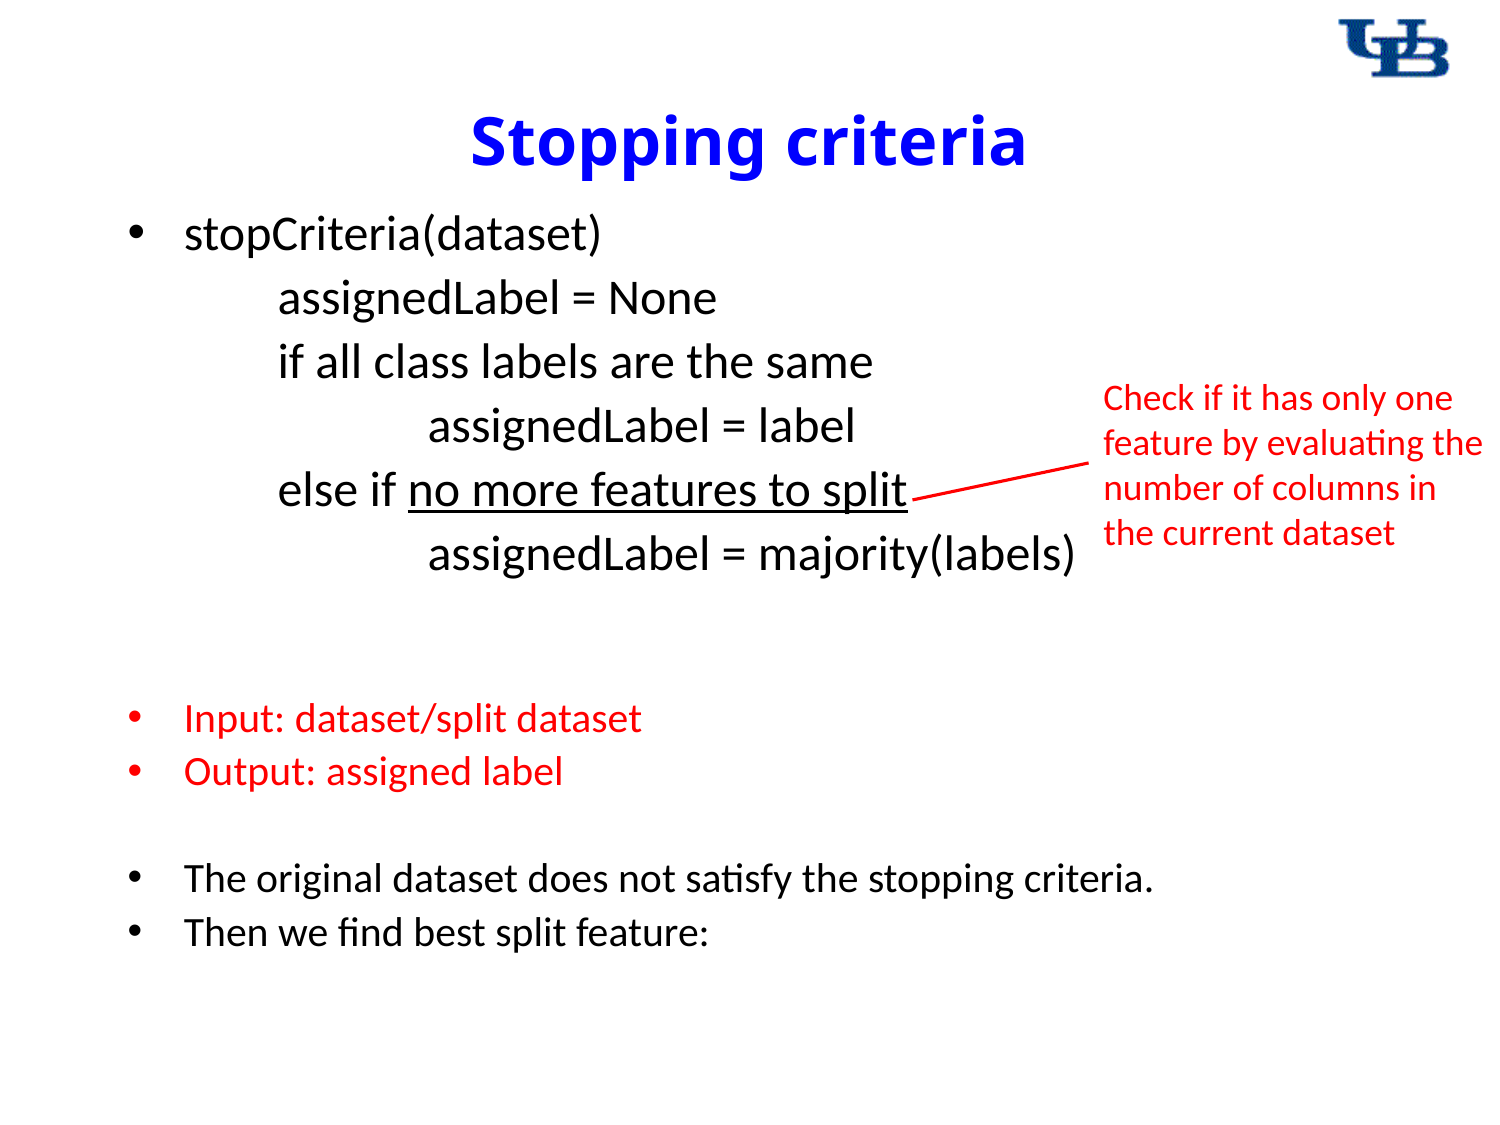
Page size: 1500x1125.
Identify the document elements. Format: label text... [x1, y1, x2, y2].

picture [1298, 0, 1500, 100]
text_box Check if it has only one feature by evaluating the number of columns in the current dataset [1088, 365, 1500, 561]
title Stopping criteria [75, 45, 1425, 233]
list stopCriteria(dataset) assignedLabel = None if all class labels are the same assignedLabel = label else if no more features to split assignedLabel = majority(labels) Input: dataset/split dataset Output: assigned label The original dataset does not satisfy the stopping criteria. Then we find best split feature: [112, 200, 1425, 1038]
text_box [912, 463, 1089, 501]
